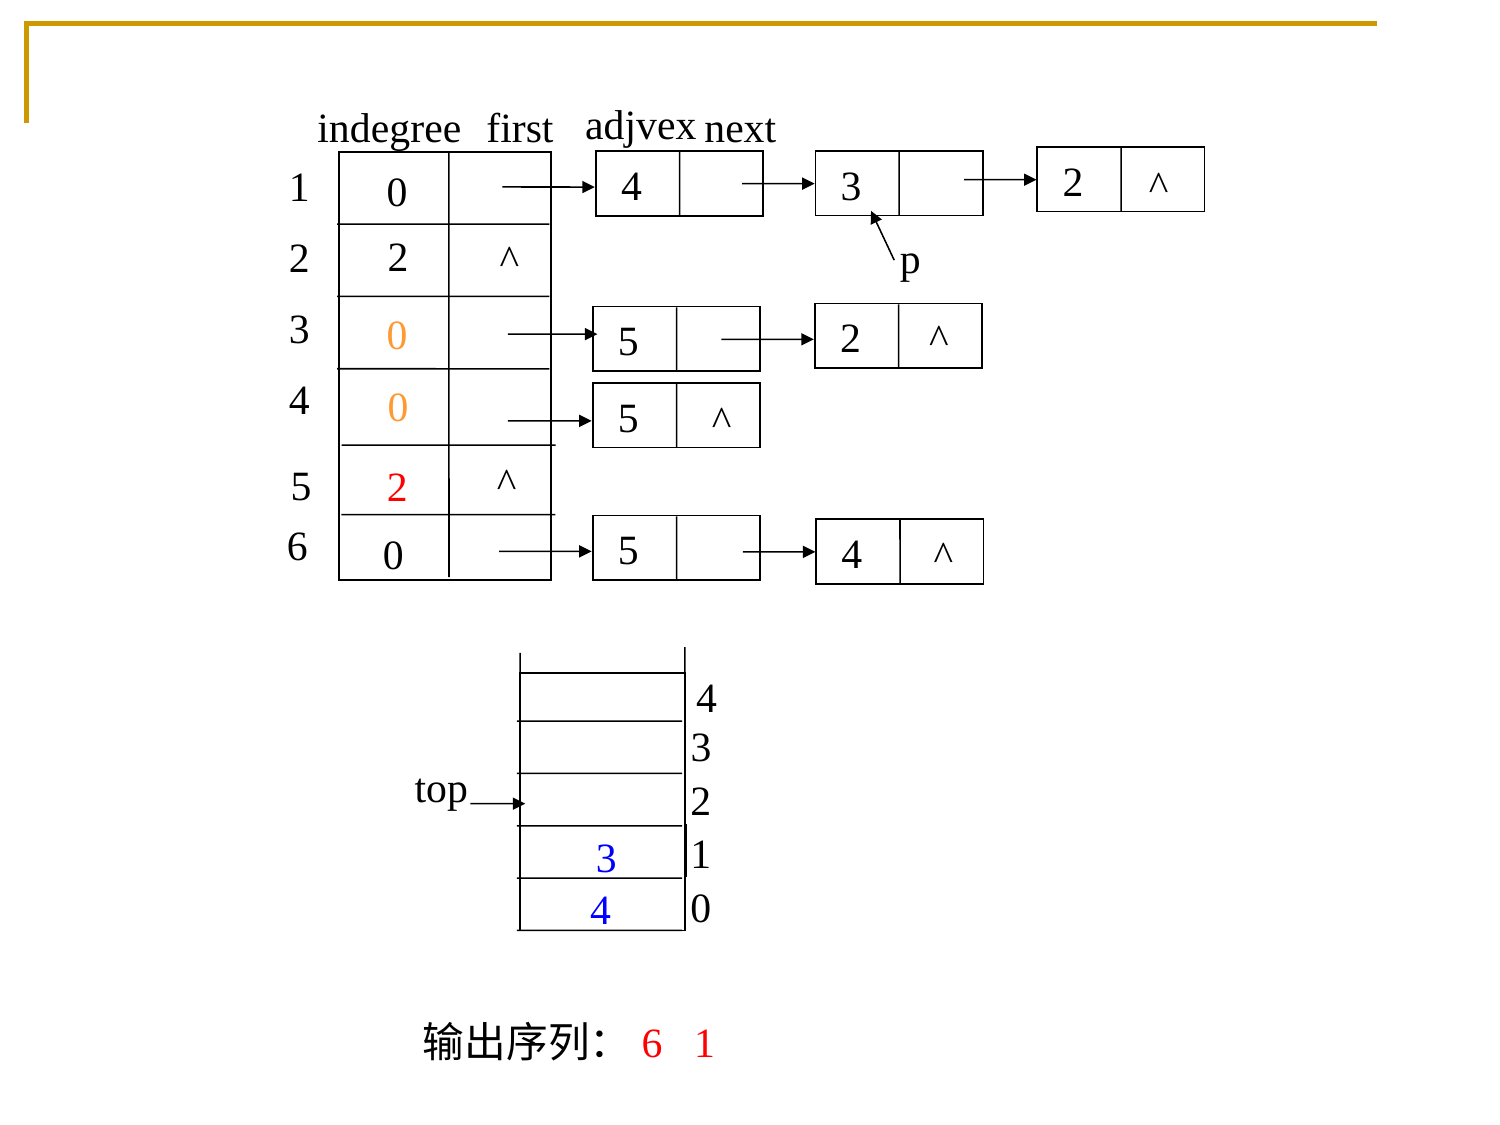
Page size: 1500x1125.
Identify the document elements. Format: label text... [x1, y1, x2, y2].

text_box 输出序列：6 1 [408, 1008, 730, 1074]
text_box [271, 90, 1205, 587]
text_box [399, 752, 526, 819]
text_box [870, 210, 937, 290]
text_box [516, 646, 750, 940]
